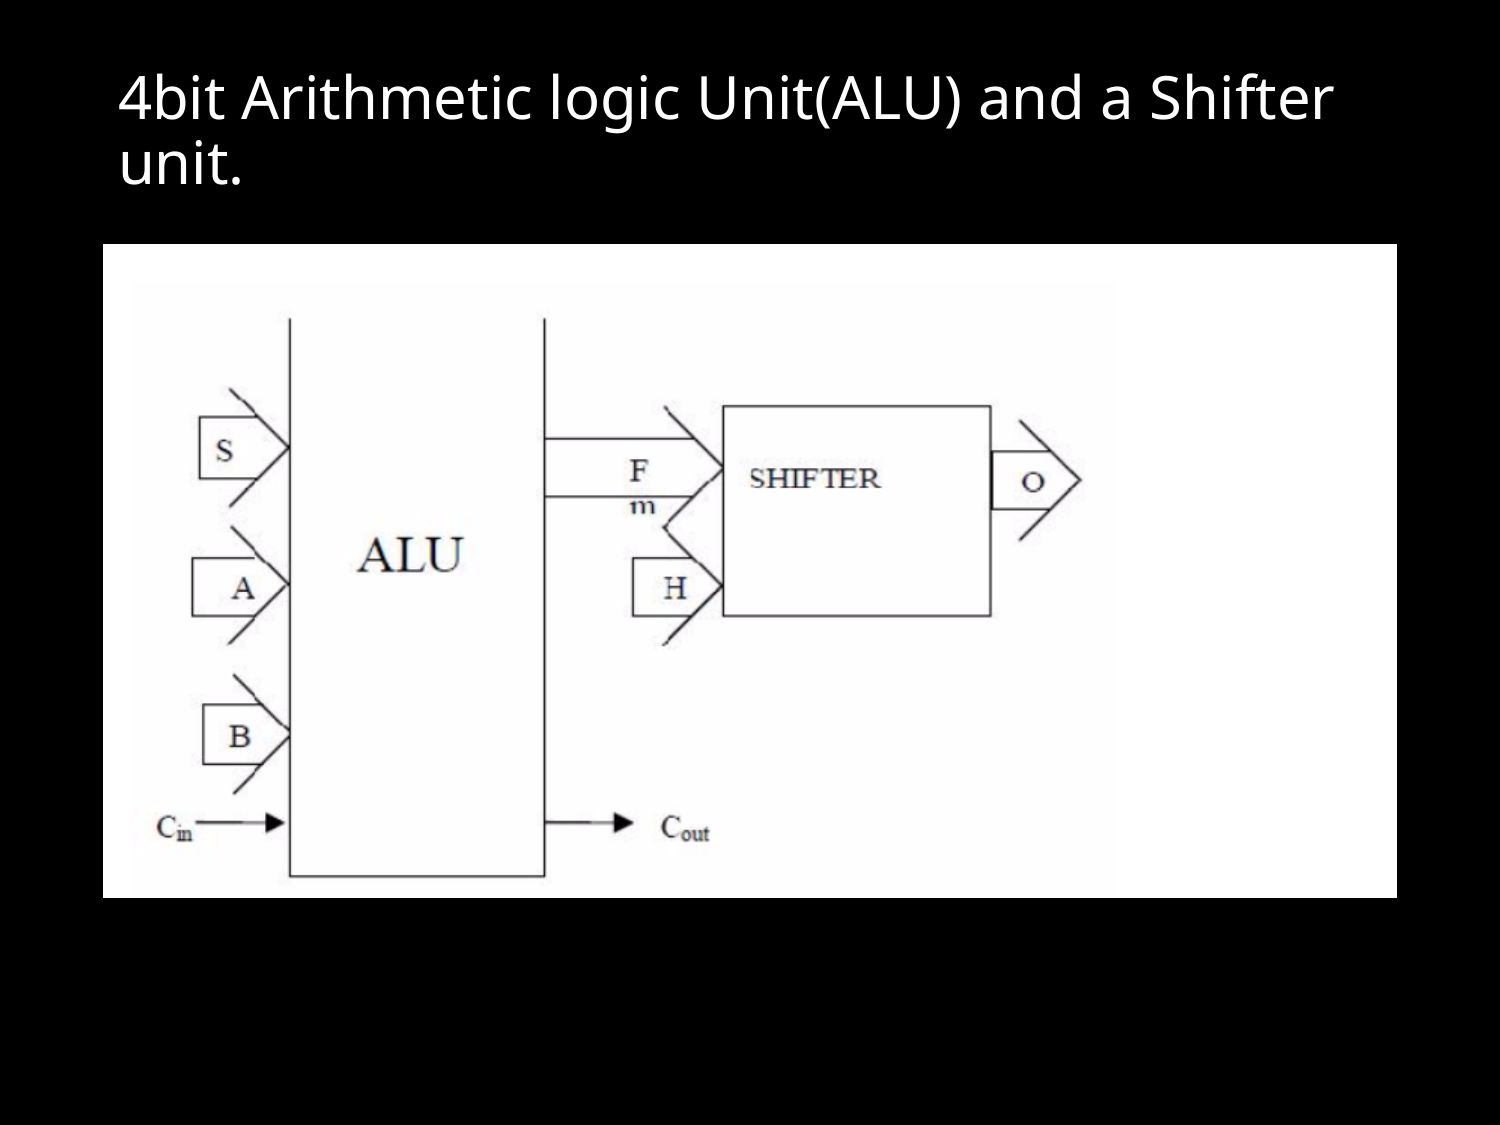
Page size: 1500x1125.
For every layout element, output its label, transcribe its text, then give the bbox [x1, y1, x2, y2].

title 4bit Arithmetic logic Unit(ALU) and a Shifter unit. [103, 59, 1397, 244]
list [103, 244, 1397, 898]
